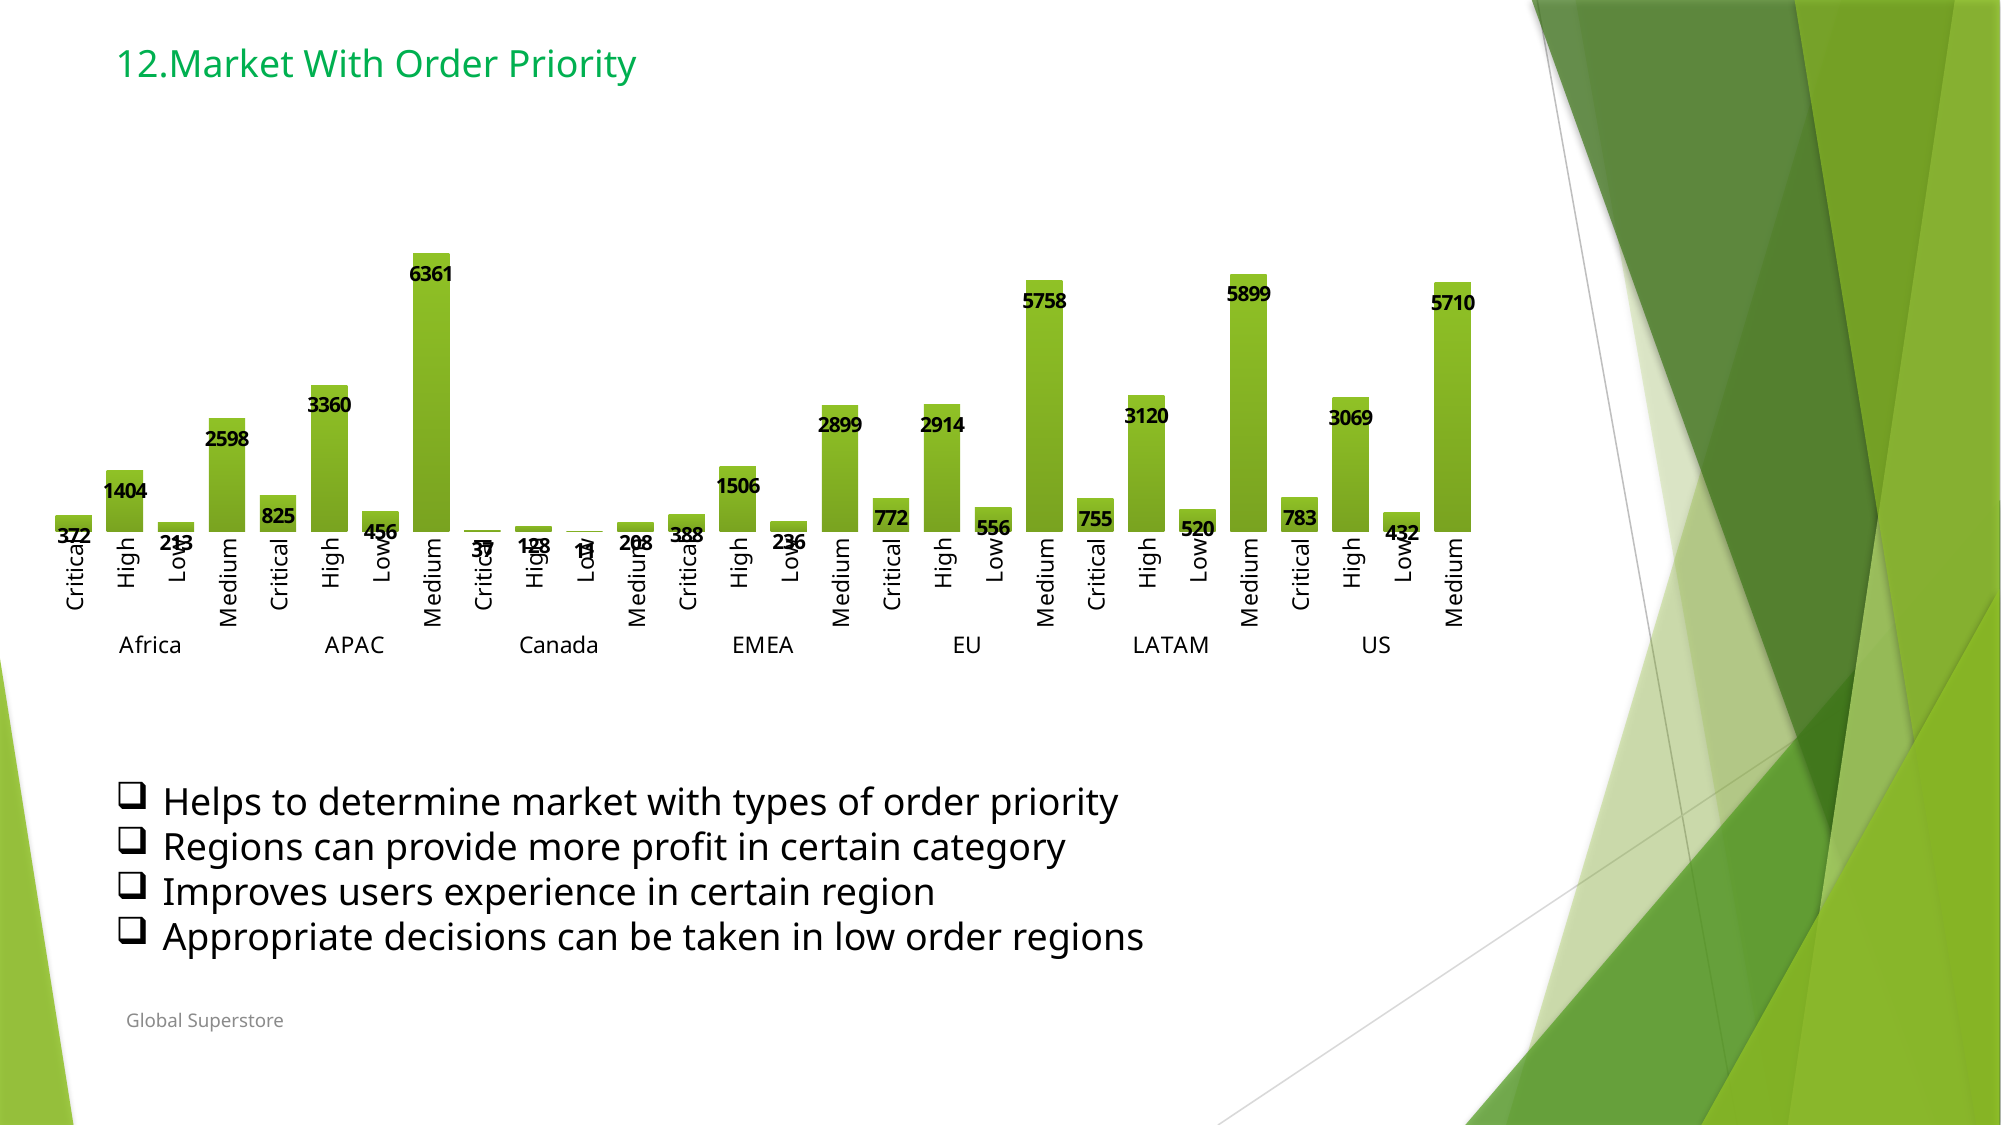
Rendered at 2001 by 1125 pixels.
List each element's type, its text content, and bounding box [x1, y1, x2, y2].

text_box 12.Market With Order Priority [100, 32, 746, 92]
text_box Helps to determine market with types of order priority Regions can provide more profit in certain category Improves users experience in certain region Appropriate decisions can be taken in low order regions [100, 770, 1378, 966]
chart [41, 179, 1567, 707]
footer Global Superstore [111, 991, 1145, 1051]
